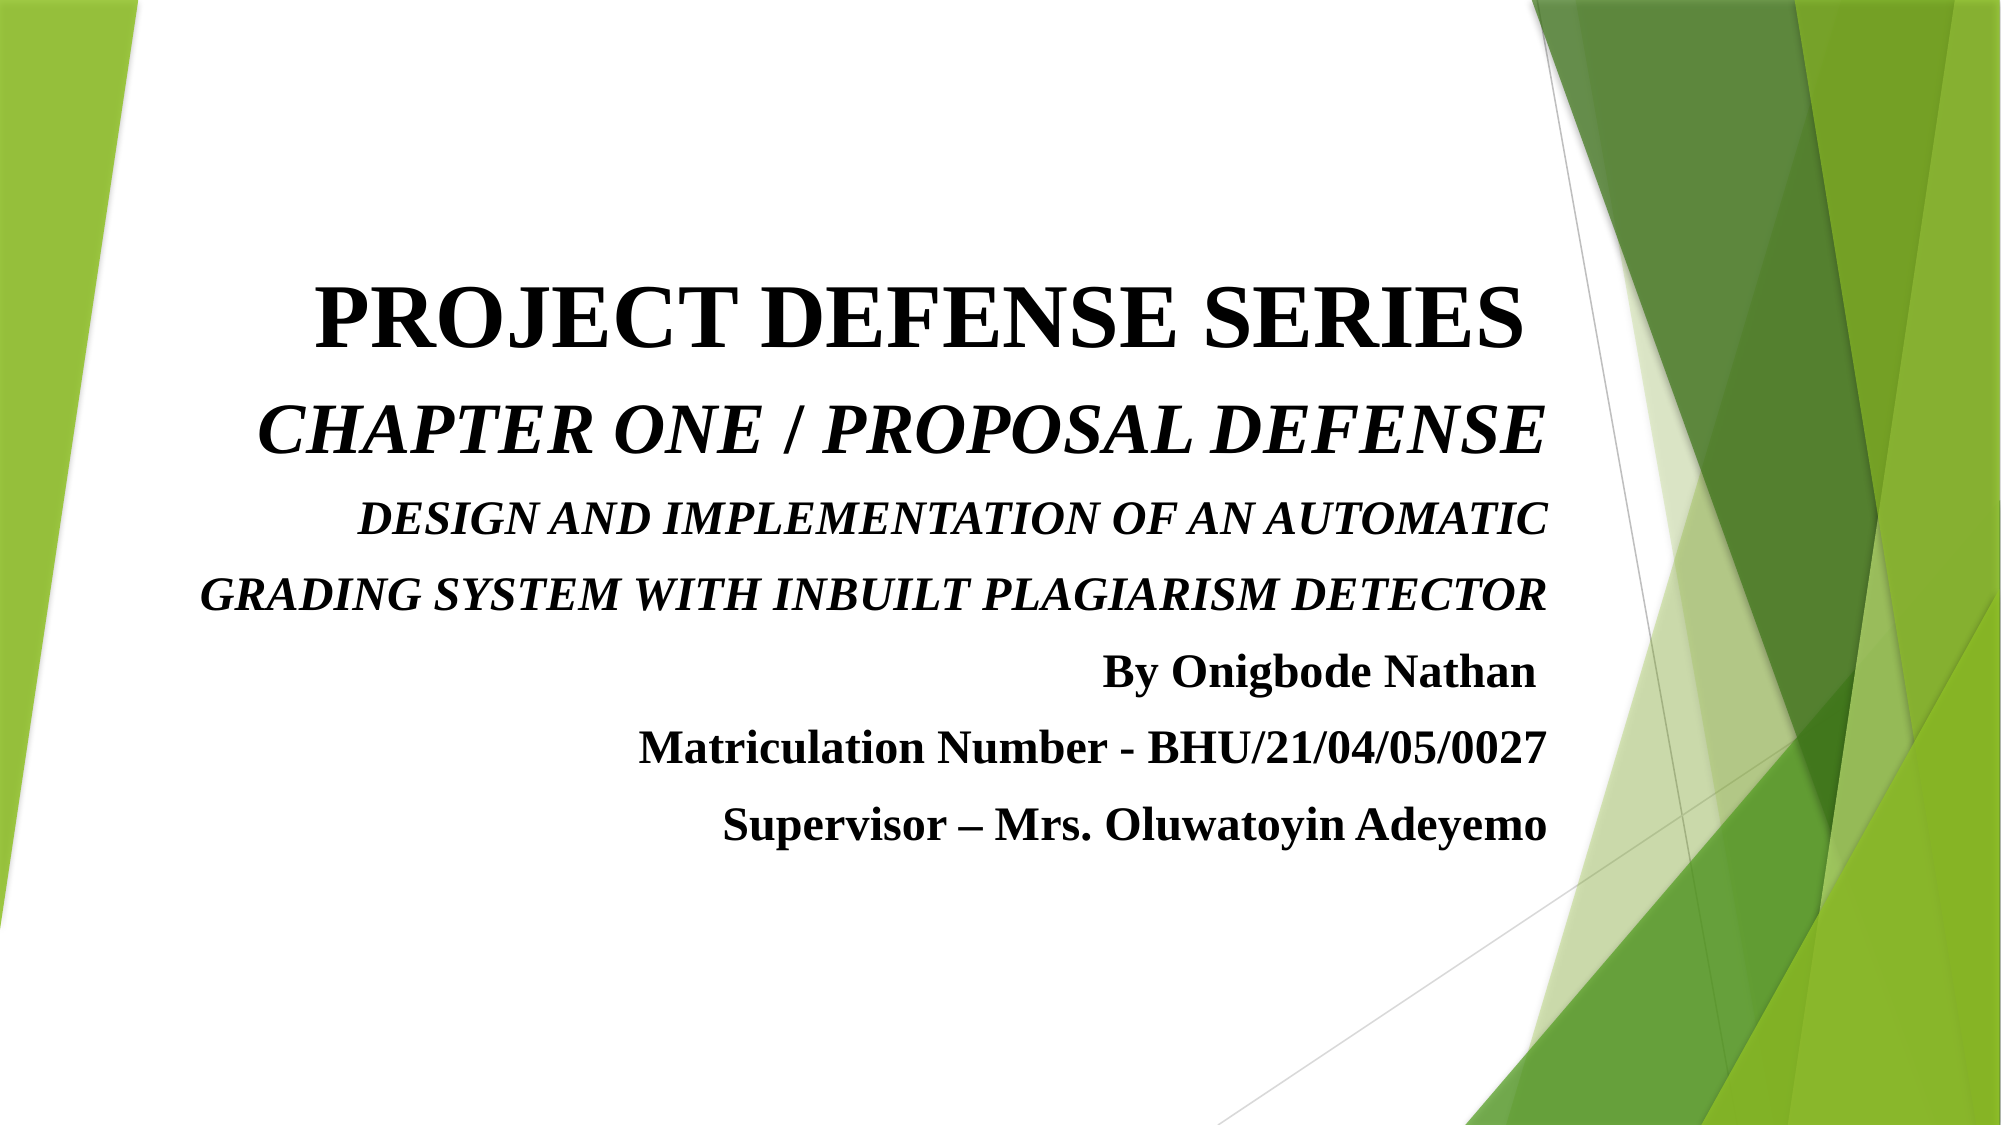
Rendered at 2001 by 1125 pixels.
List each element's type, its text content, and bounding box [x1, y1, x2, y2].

subtitle CHAPTER ONE / PROPOSAL DEFENSE DESIGN AND IMPLEMENTATION OF AN AUTOMATIC GRADING SYSTEM WITH INBUILT PLAGIARISM DETECTOR By Onigbode Nathan Matriculation Number - BHU/21/04/05/0027 Supervisor – Mrs. Oluwatoyin Adeyemo [1, 373, 1565, 860]
title PROJECT DEFENSE SERIES [43, 181, 1565, 373]
